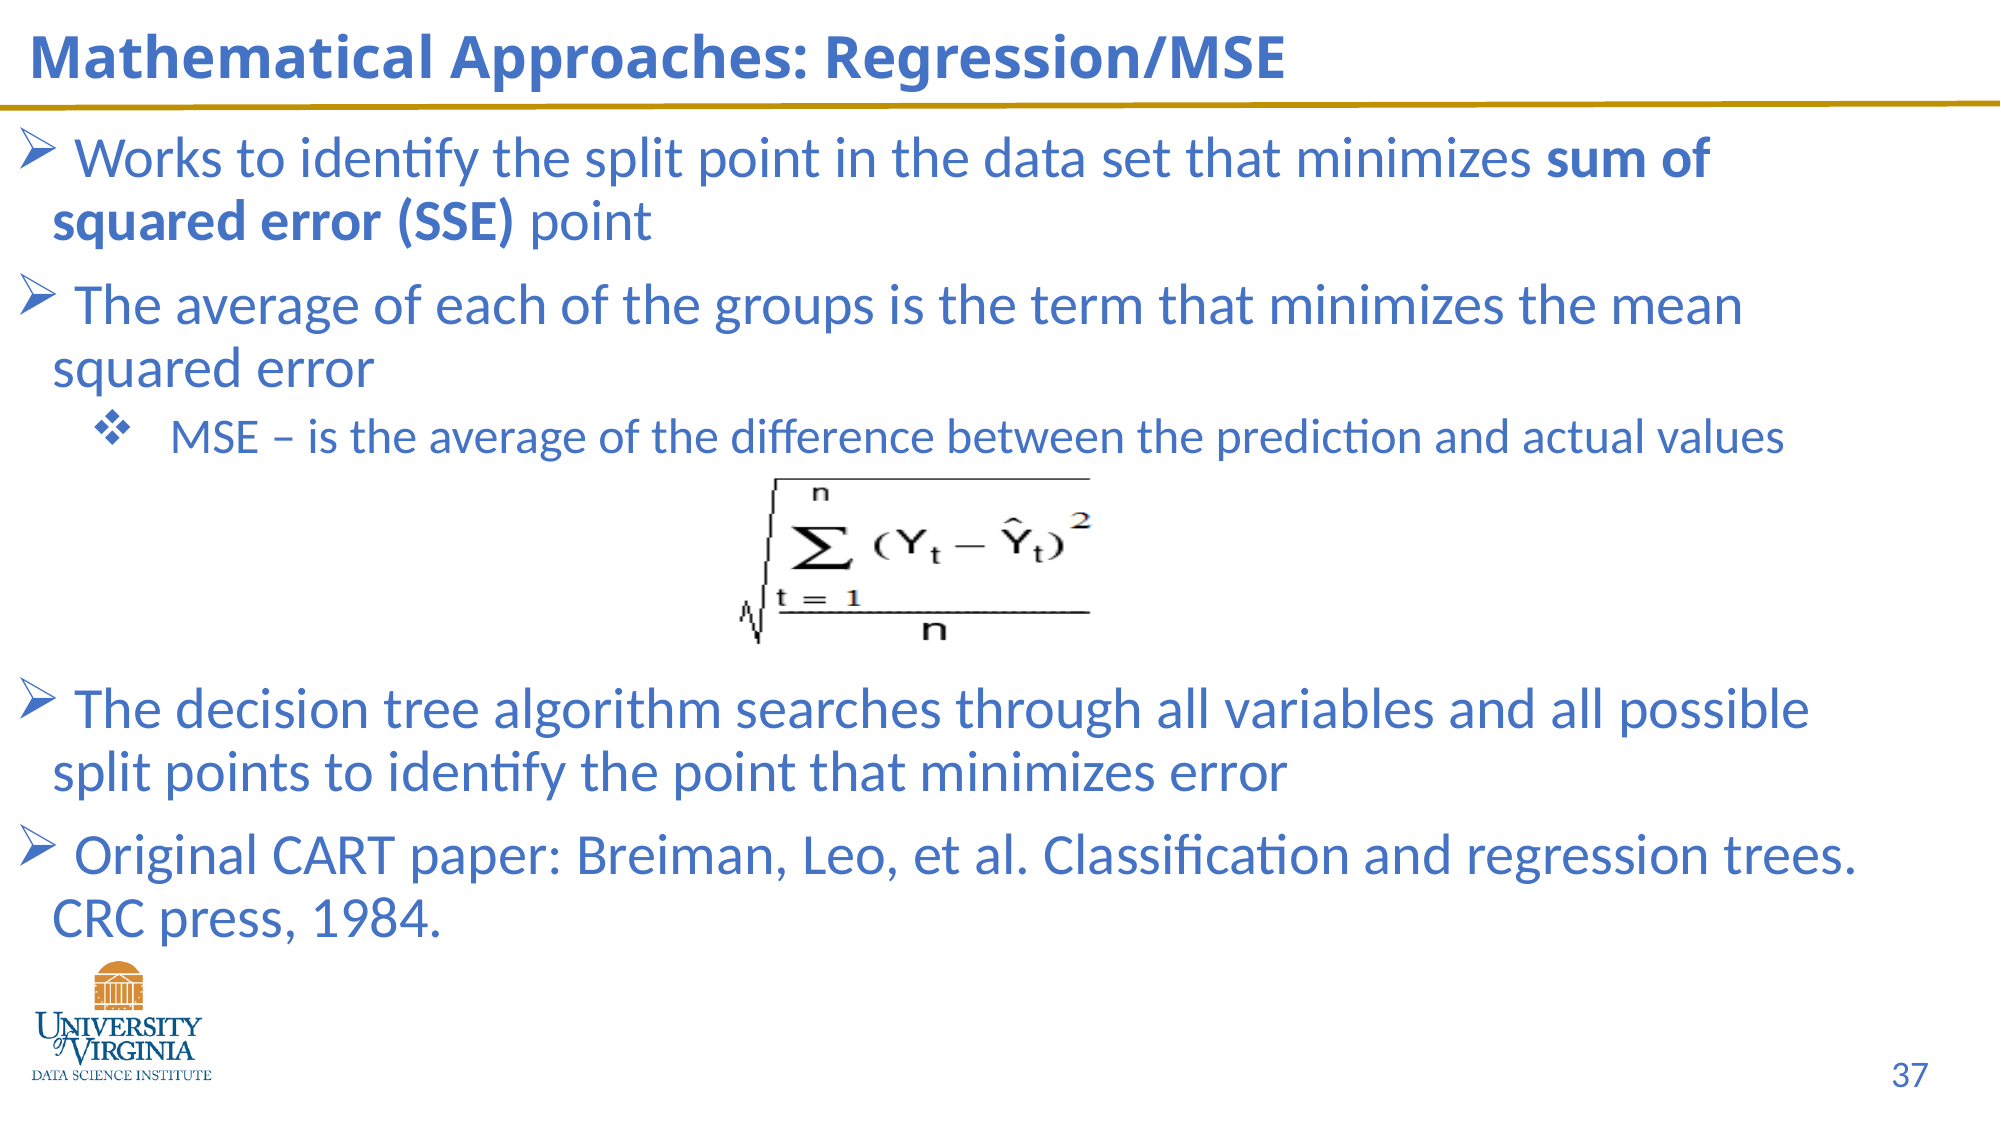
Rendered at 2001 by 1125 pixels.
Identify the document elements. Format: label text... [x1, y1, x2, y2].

picture [730, 472, 1120, 652]
picture [28, 1043, 214, 1122]
slide_number 37 [1493, 1042, 1944, 1103]
title Mathematical Approaches: Regression/MSE [13, 0, 1739, 120]
text_box Works to identify the split point in the data set that minimizes sum of squared error (SSE) point The average of each of the groups is the term that minimizes the mean squared error MSE – is the average of the difference between the prediction and actual values The decision tree algorithm searches through all variables and all possible split points to identify the point that minimizes error Original CART paper: Breiman, Leo, et al. Classification and regression trees. CRC press, 1984. [0, 120, 1928, 1043]
